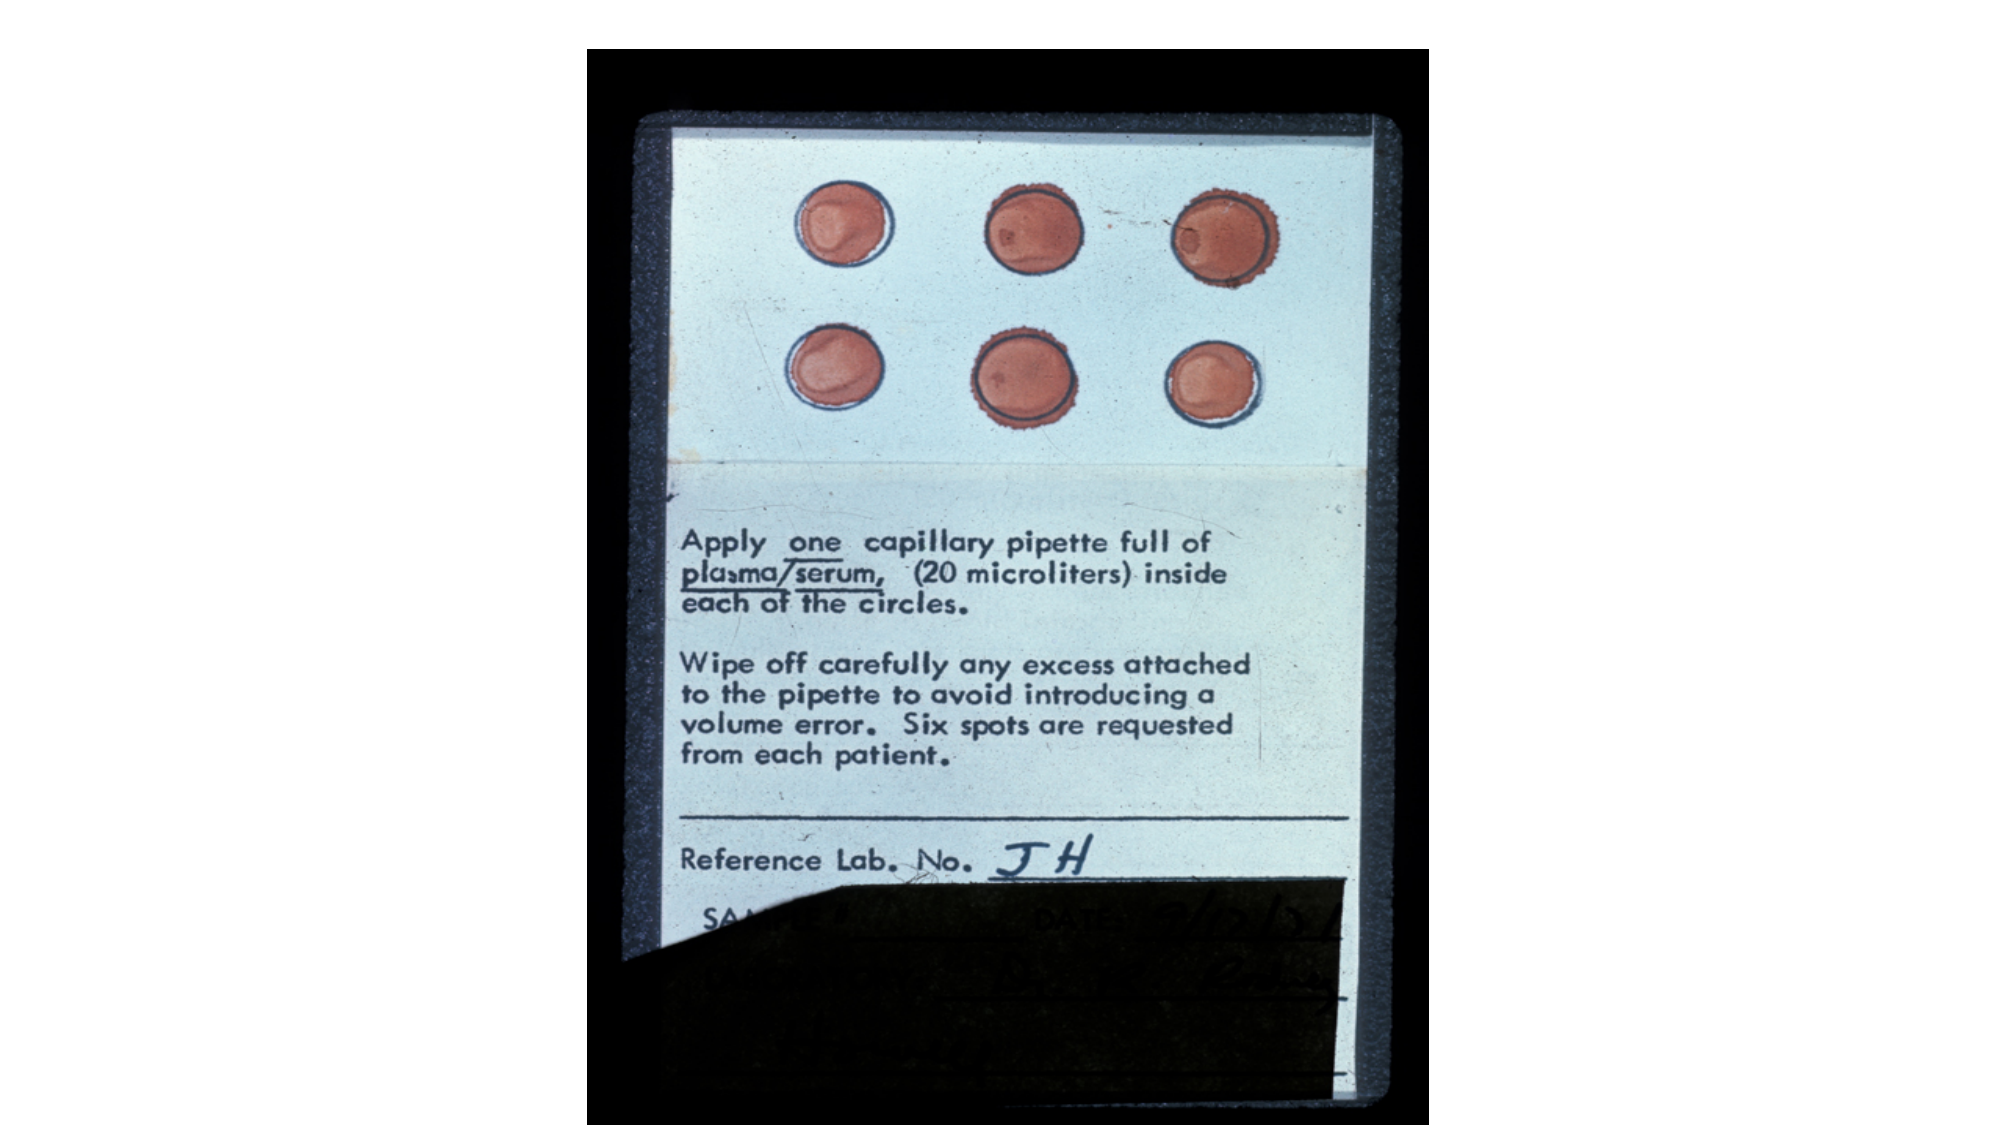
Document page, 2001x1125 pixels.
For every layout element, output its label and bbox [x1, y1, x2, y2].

picture [587, 49, 1429, 1125]
